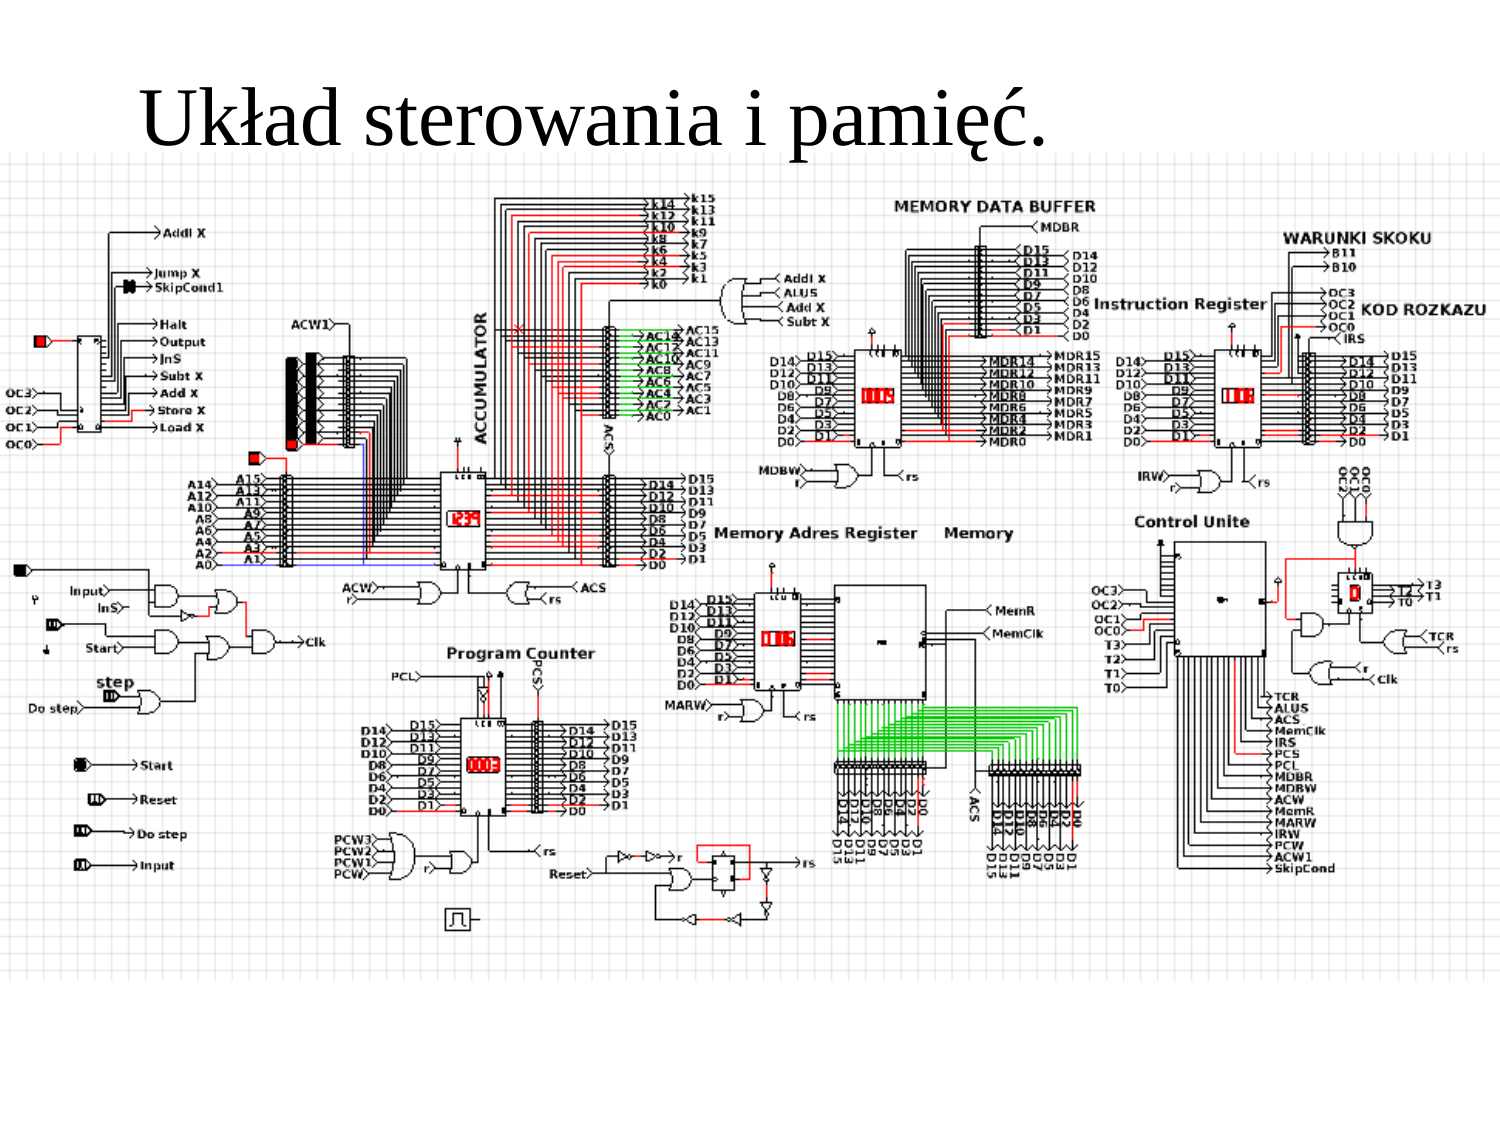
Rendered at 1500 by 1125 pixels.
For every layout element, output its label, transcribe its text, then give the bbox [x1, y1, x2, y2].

picture [0, 153, 1500, 981]
text_box Układ sterowania i pamięć. [123, 54, 1329, 152]
